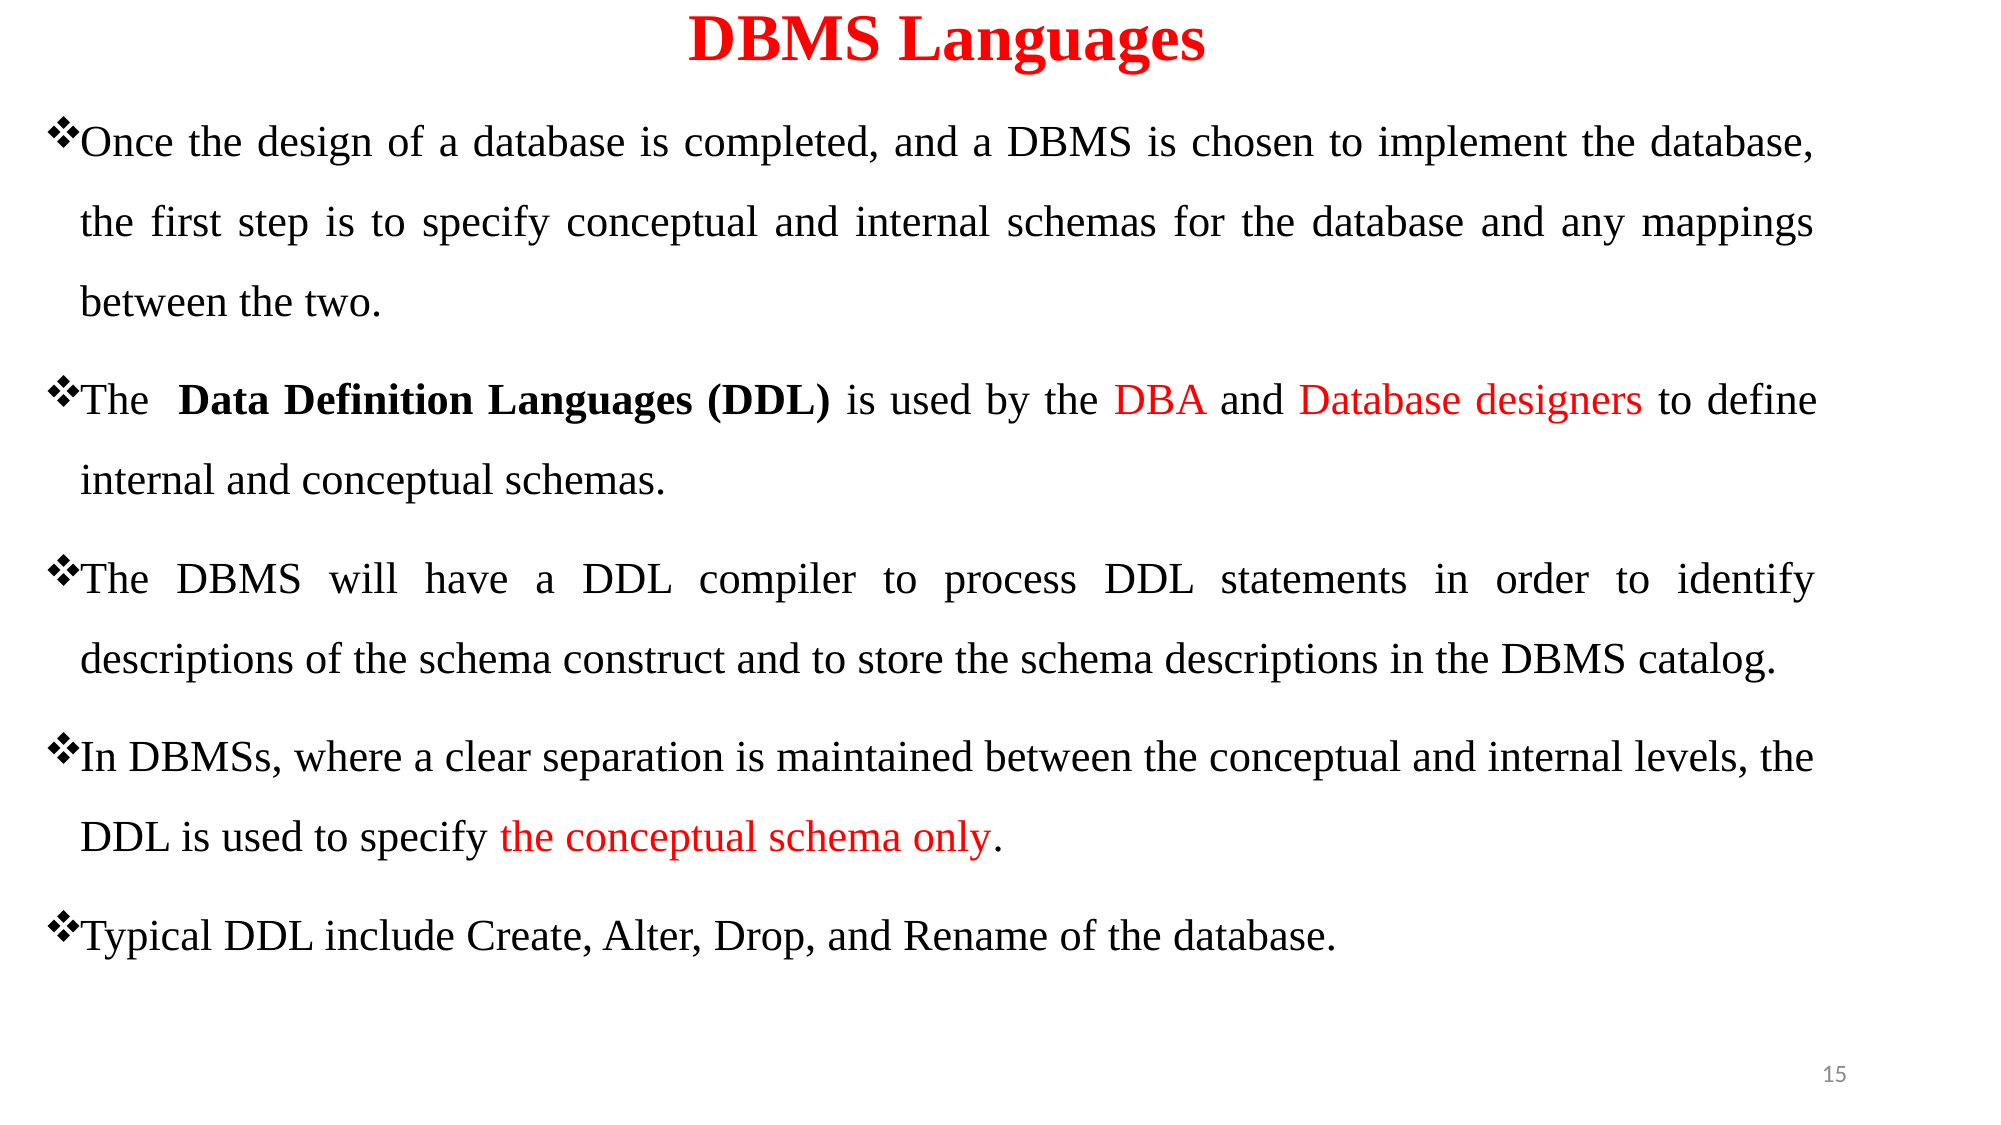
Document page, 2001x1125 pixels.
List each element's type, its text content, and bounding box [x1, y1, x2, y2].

slide_number 15 [1412, 1042, 1863, 1103]
title DBMS Languages [93, 0, 1819, 77]
list Once the design of a database is completed, and a DBMS is chosen to implement the database, the first step is to specify conceptual and internal schemas for the database and any mappings between the two. The Data Definition Languages (DDL) is used by the DBA and Database designers to define internal and conceptual schemas. The DBMS will have a DDL compiler to process DDL statements in order to identify descriptions of the schema construct and to store the schema descriptions in the DBMS catalog. In DBMSs, where a clear separation is maintained between the conceptual and internal levels, the DDL is used to specify the conceptual schema only. Typical DDL include Create, Alter, Drop, and Rename of the database. [28, 77, 1833, 1026]
